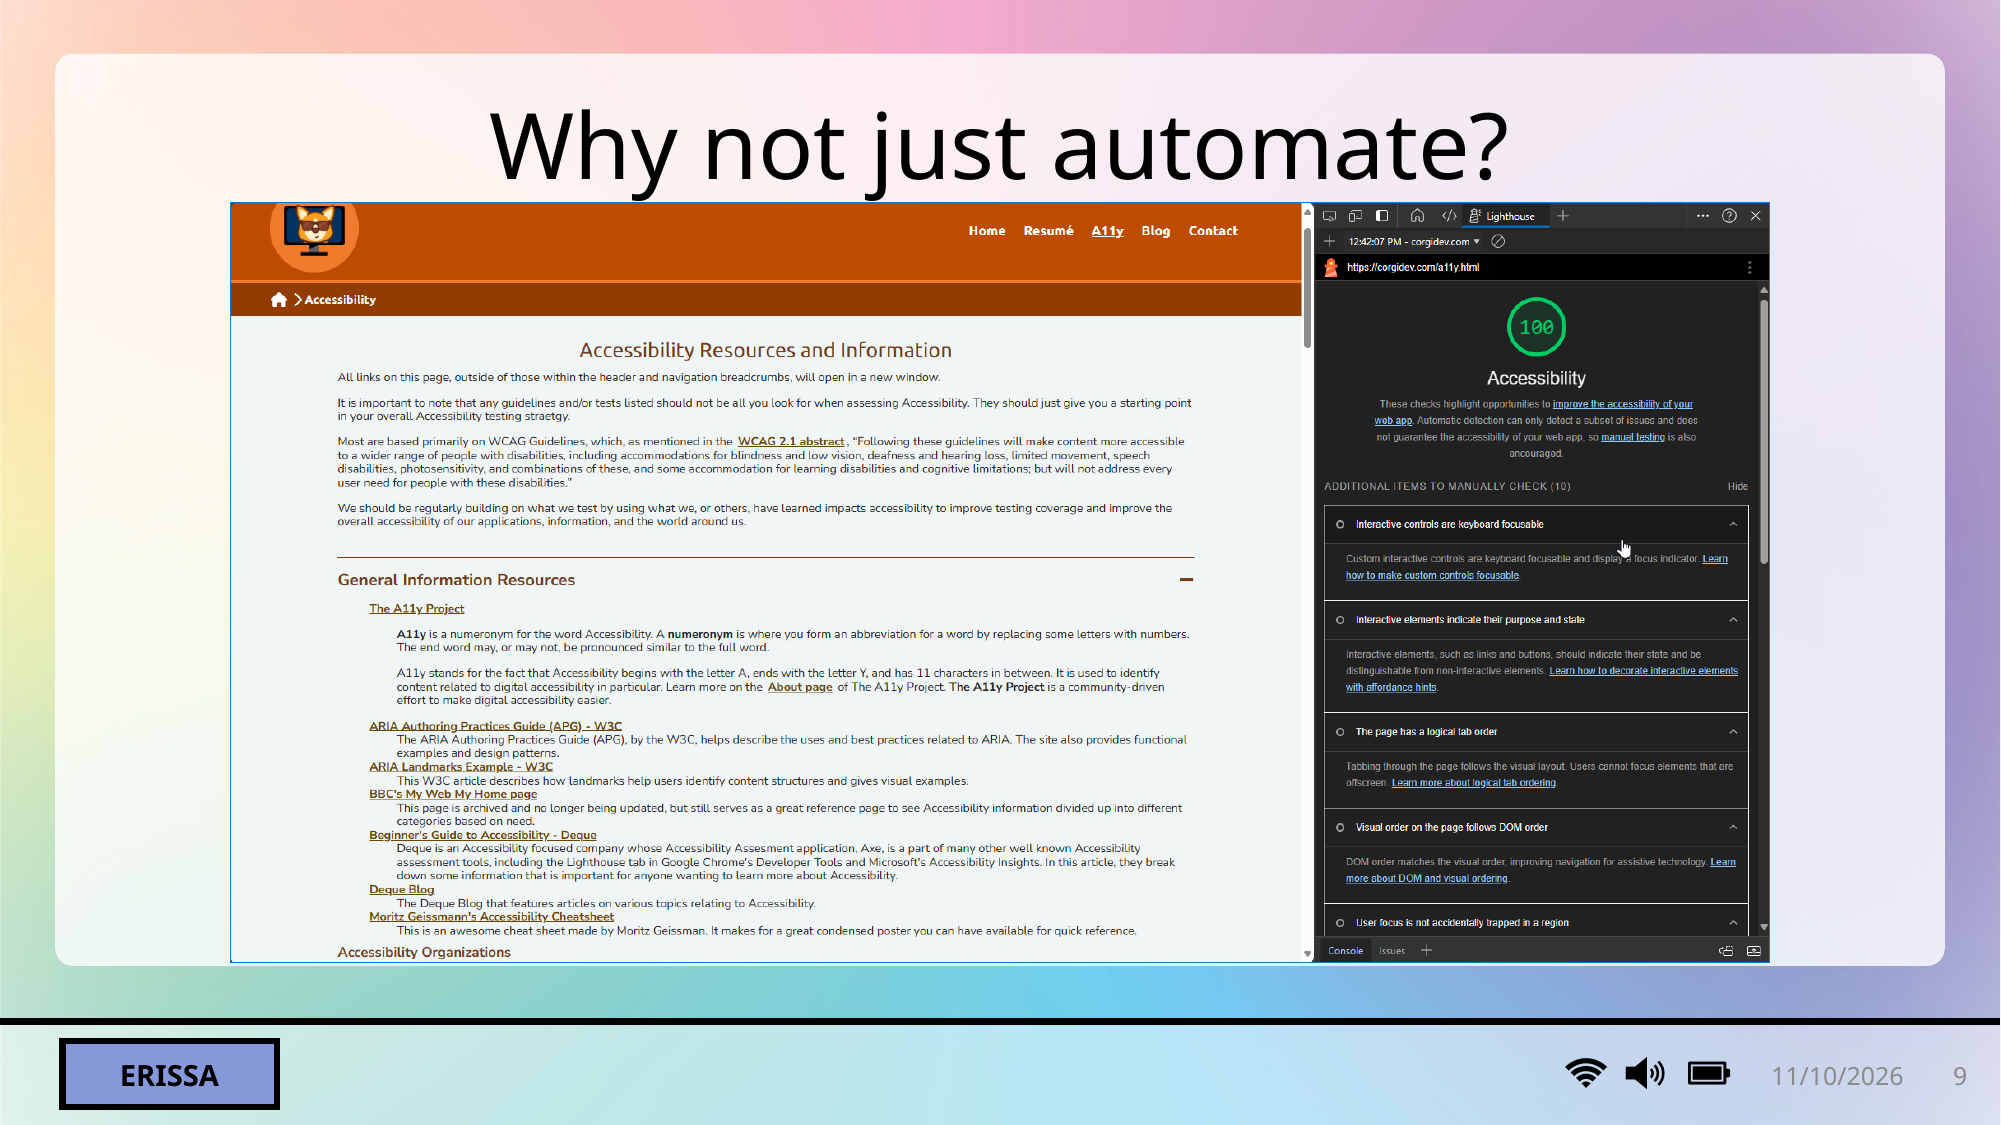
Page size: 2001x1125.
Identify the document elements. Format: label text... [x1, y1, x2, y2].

title Why not just automate? [105, 81, 1895, 219]
picture [1686, 1050, 1731, 1096]
list Erissa [59, 1038, 280, 1110]
picture [1624, 1050, 1670, 1096]
picture [0, 0, 2001, 1125]
slide_number 9 [1918, 1021, 2000, 1125]
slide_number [1731, 1021, 1918, 1125]
picture [1563, 1050, 1609, 1096]
